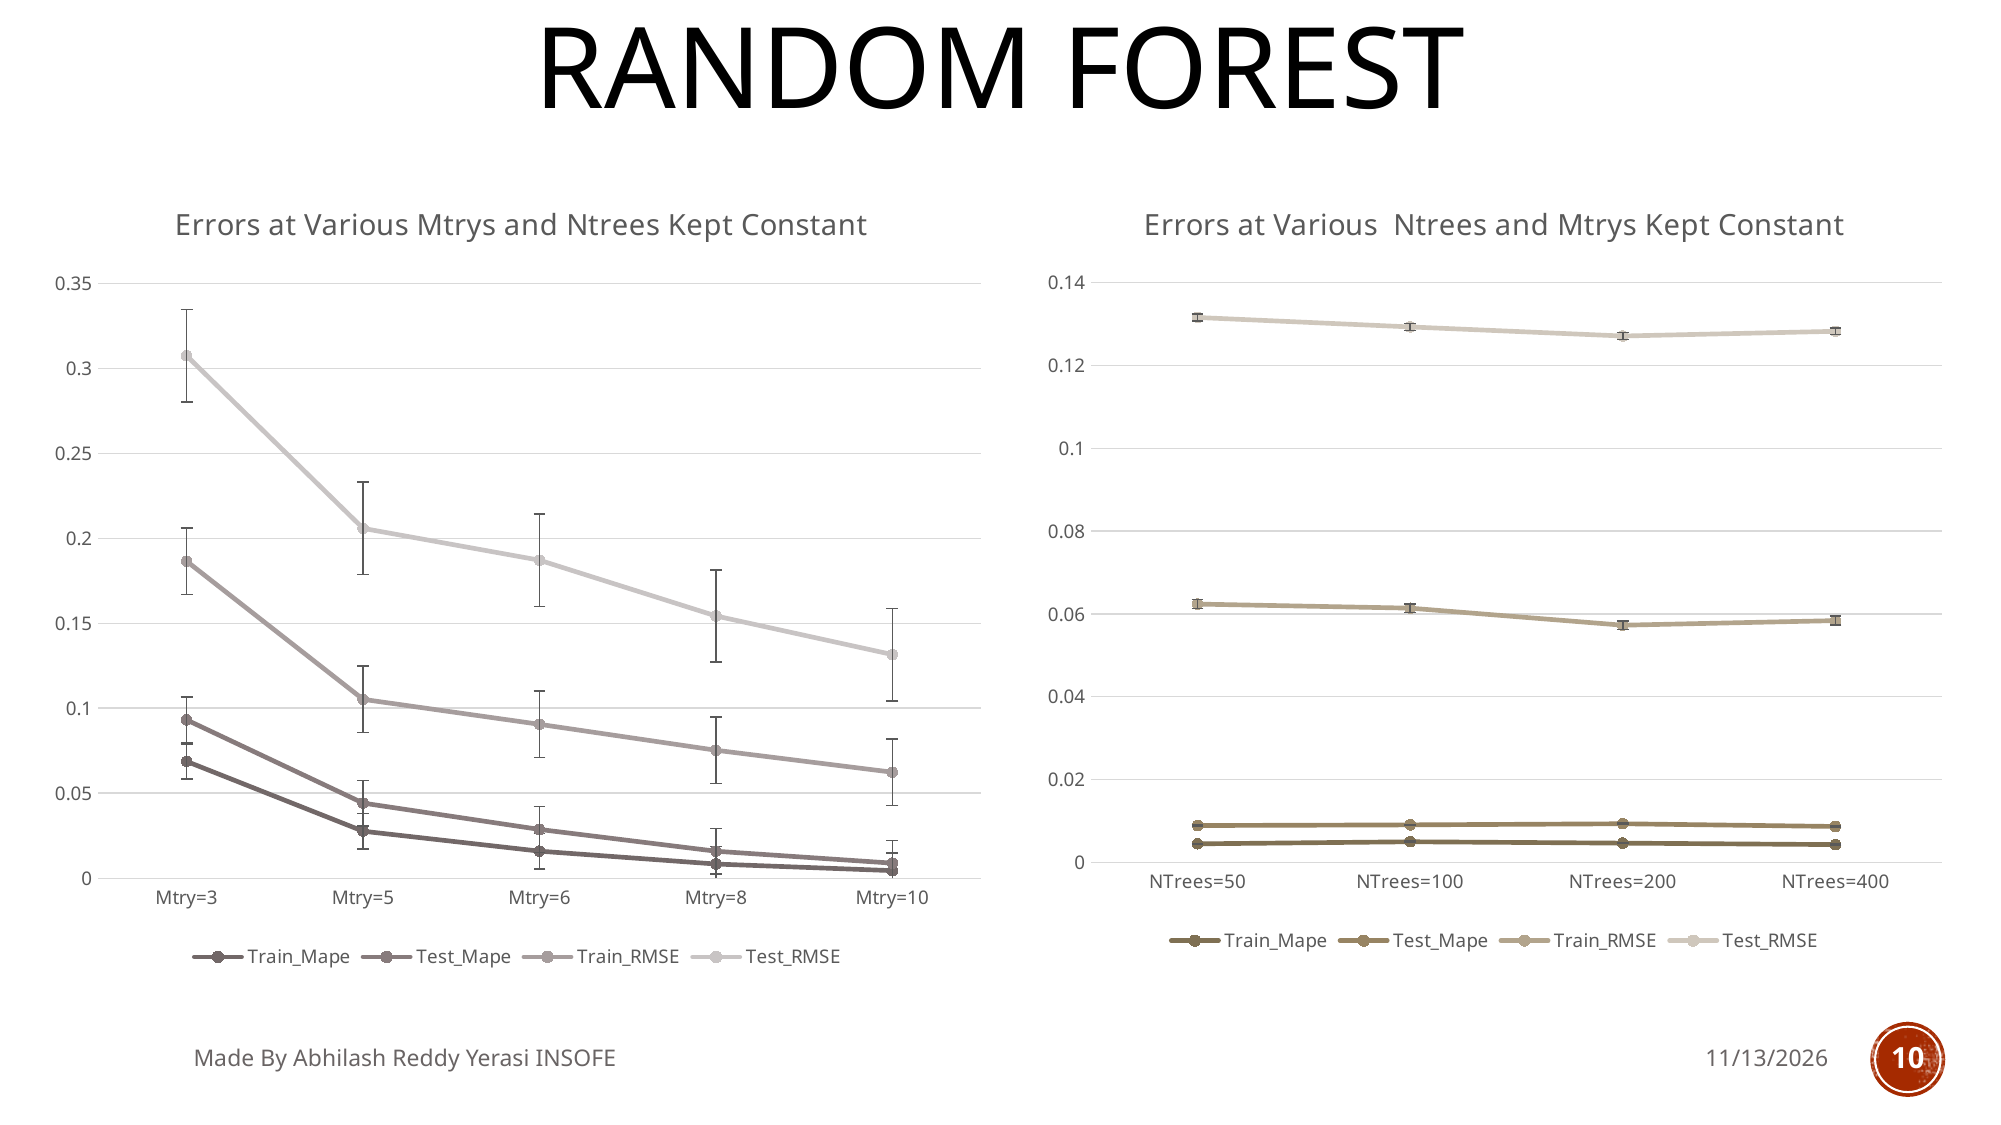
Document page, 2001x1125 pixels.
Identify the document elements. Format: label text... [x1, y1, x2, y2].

chart [1031, 174, 1959, 958]
chart [38, 174, 999, 975]
slide_number 10 [1855, 1028, 1961, 1089]
footer Made By Abhilash Reddy Yerasi INSOFE [178, 1028, 1217, 1089]
title Random Forest [7, 24, 1993, 120]
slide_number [1306, 1028, 1844, 1089]
